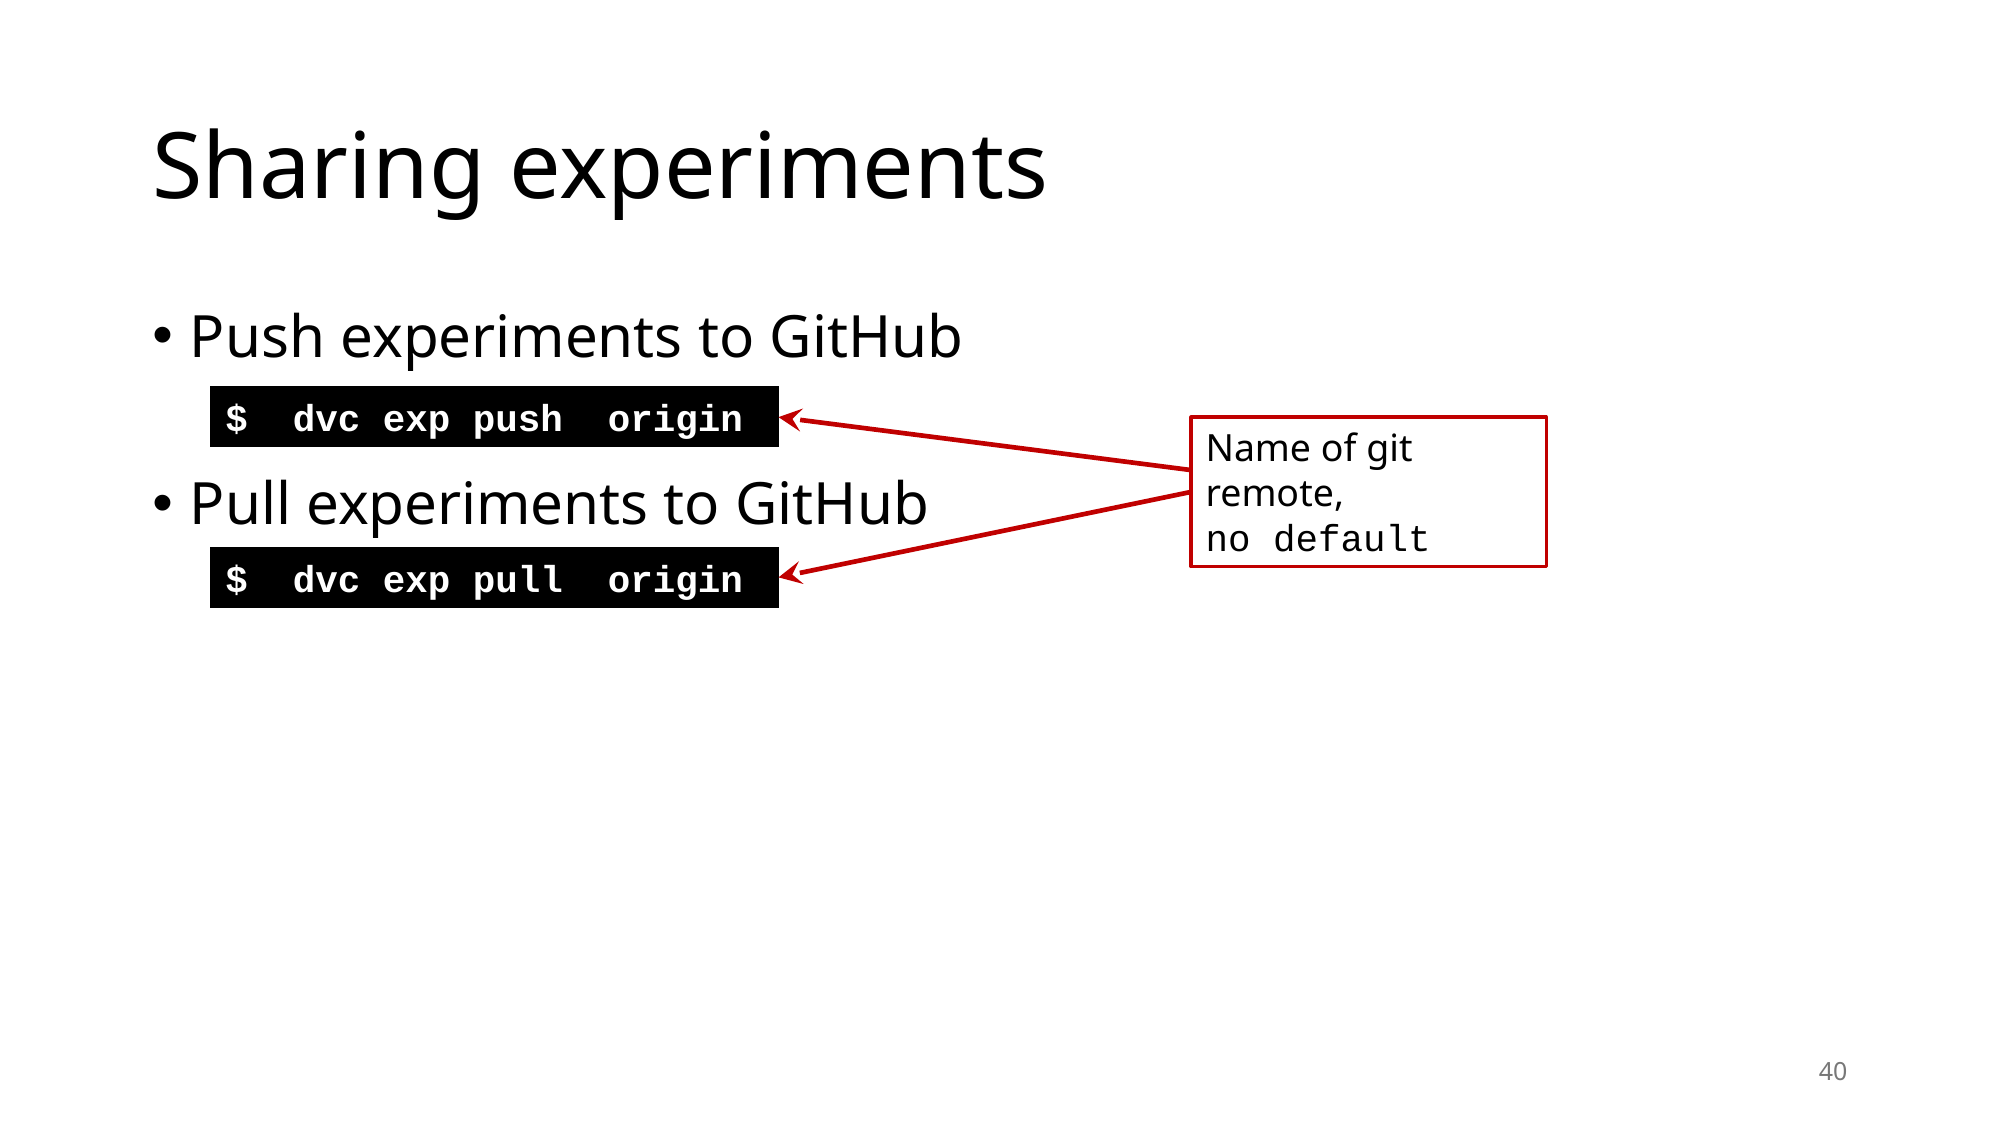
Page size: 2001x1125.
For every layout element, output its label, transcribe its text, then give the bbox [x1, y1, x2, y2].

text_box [777, 416, 1547, 579]
text_box $ dvc exp push origin [210, 386, 779, 447]
slide_number 40 [1412, 1042, 1863, 1103]
title Sharing experiments [137, 59, 1863, 278]
text_box $ dvc exp pull origin [210, 547, 779, 608]
list Push experiments to GitHub Pull experiments to GitHub [137, 299, 1863, 1014]
